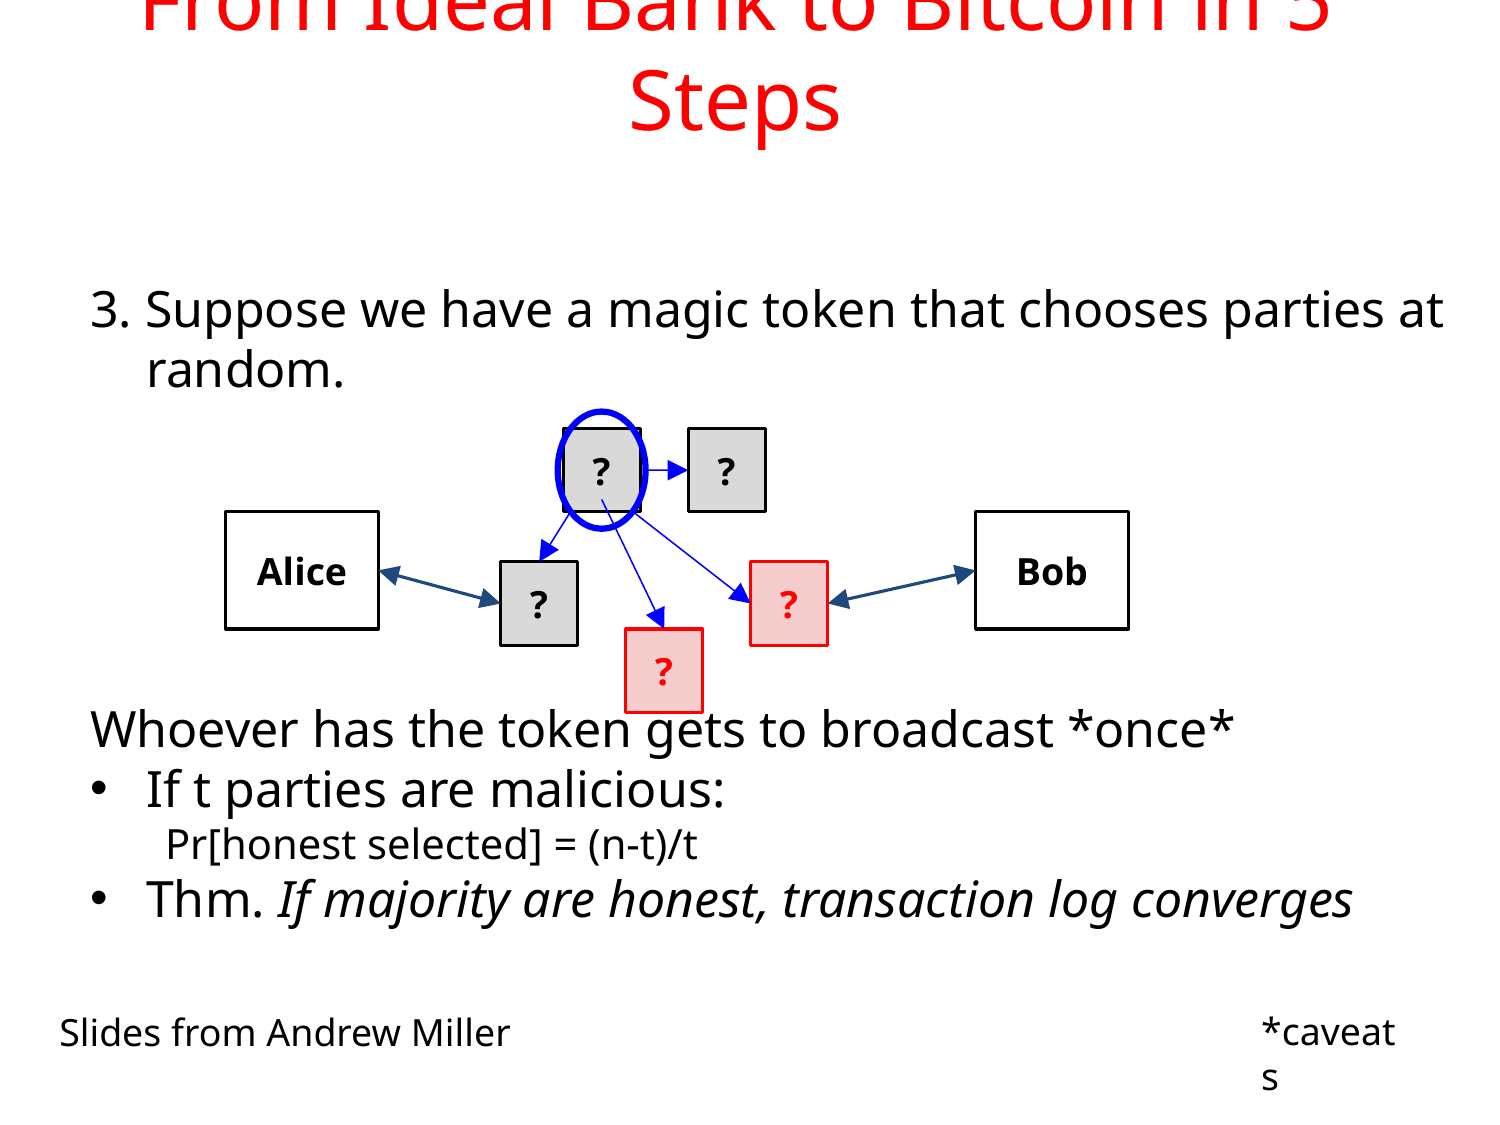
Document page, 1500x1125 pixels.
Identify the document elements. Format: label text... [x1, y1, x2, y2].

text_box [632, 511, 751, 604]
text_box ? [500, 561, 578, 646]
text_box From Ideal Bank to Bitcoin in 5 Steps [20, 45, 1452, 162]
text_box [557, 411, 646, 529]
text_box ? [563, 501, 568, 510]
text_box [378, 570, 501, 604]
text_box ? [633, 428, 641, 441]
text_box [601, 528, 665, 630]
text_box ? [635, 499, 641, 510]
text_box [827, 570, 976, 604]
text_box Bob [975, 511, 1129, 629]
text_box ? [625, 629, 703, 713]
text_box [538, 511, 571, 563]
text_box ? [688, 428, 766, 512]
text_box Alice [225, 511, 379, 629]
text_box ? [563, 428, 570, 440]
text_box *caveats [1246, 993, 1425, 1093]
text_box ? [750, 561, 828, 646]
list 3. Suppose we have a magic token that chooses parties at random. Whoever has the token gets to broadcast *once* If t parties are malicious: Pr[honest selected] = (n-t)/t Thm. If majority are honest, transaction log converges [75, 262, 1467, 994]
text_box Slides from Andrew Miller [44, 1002, 578, 1062]
